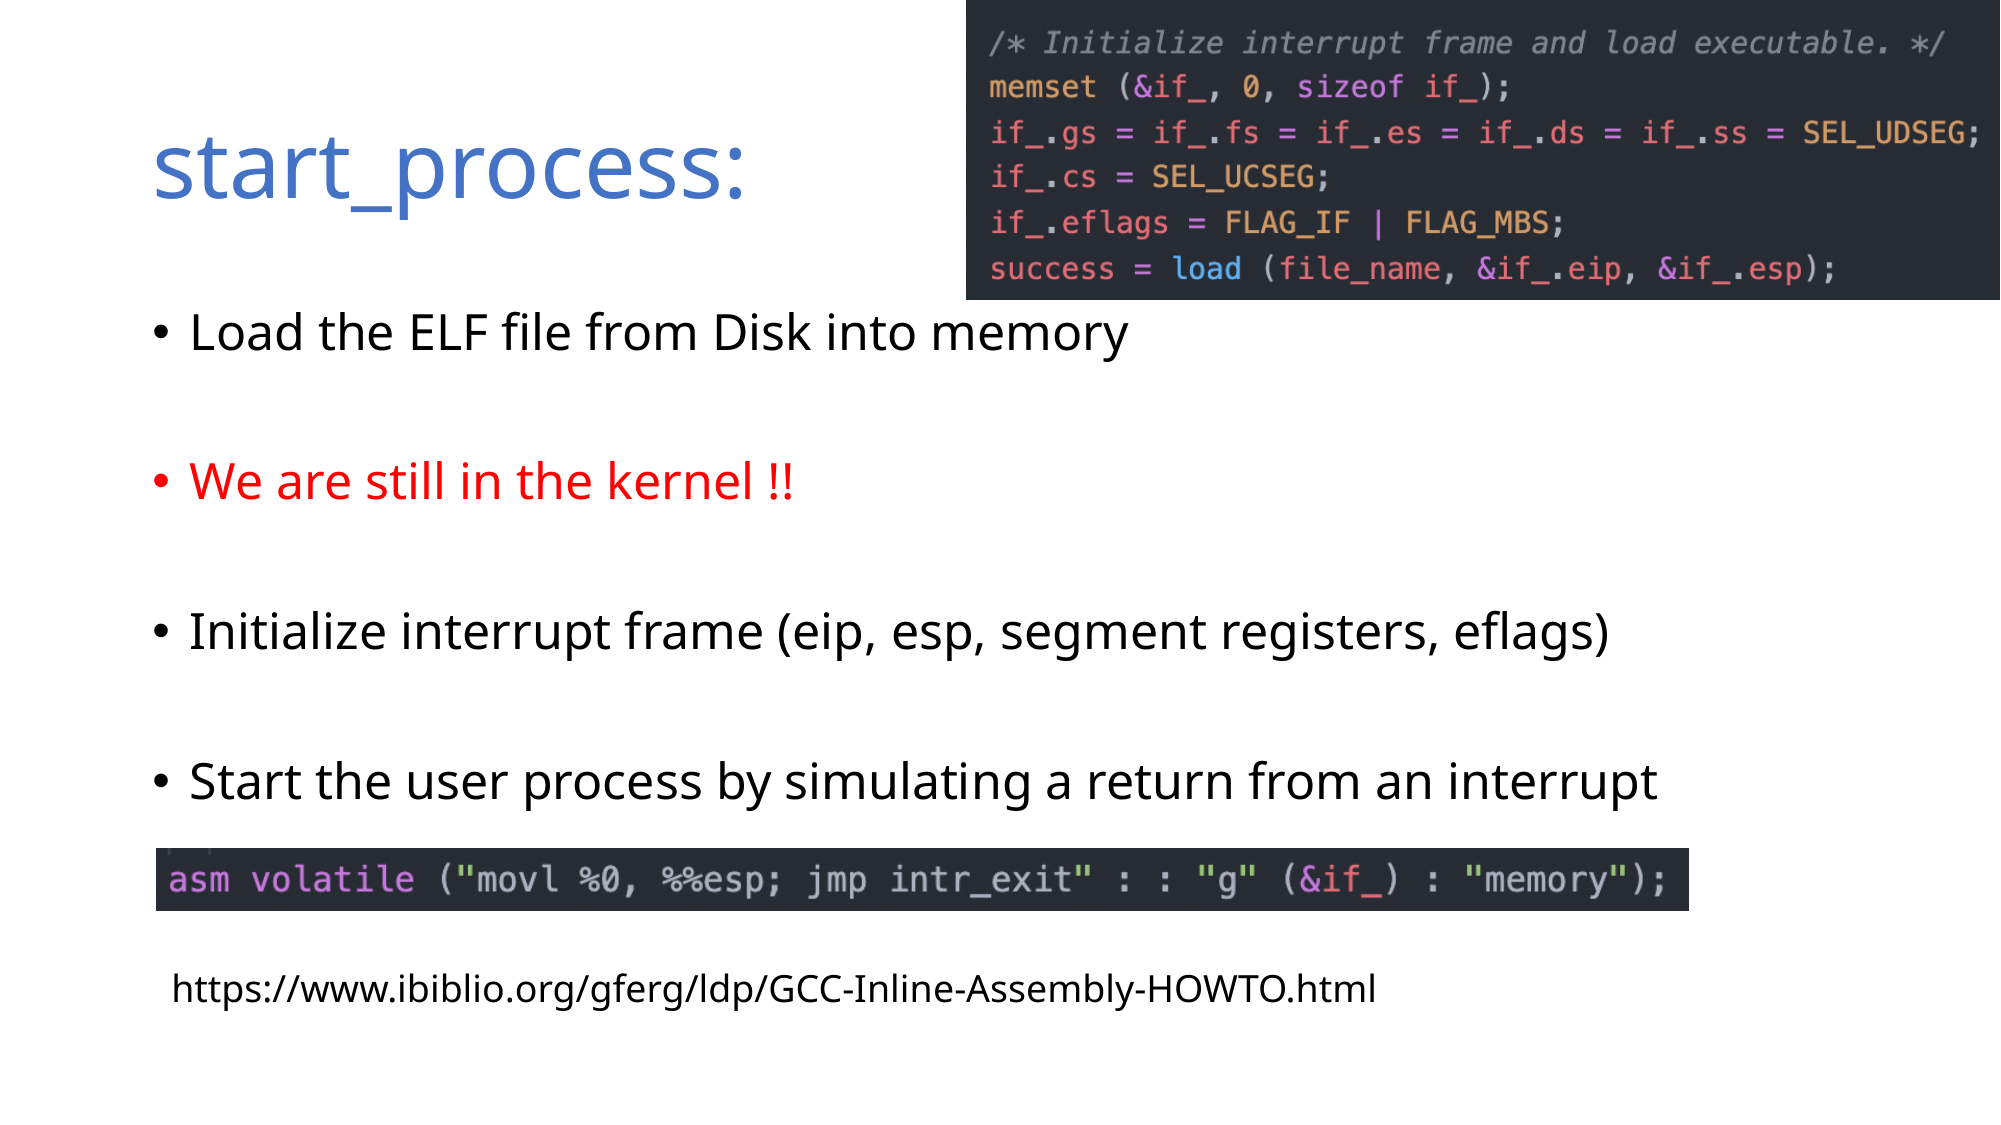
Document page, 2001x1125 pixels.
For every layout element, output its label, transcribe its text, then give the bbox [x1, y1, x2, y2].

text_box https://www.ibiblio.org/gferg/ldp/GCC-Inline-Assembly-HOWTO.html [156, 957, 1568, 1018]
list Load the ELF file from Disk into memory We are still in the kernel !! Initialize interrupt frame (eip, esp, segment registers, eflags) Start the user process by simulating a return from an interrupt [137, 299, 1966, 1066]
picture [966, 0, 2000, 300]
picture [156, 848, 1689, 911]
title start_process: [137, 59, 966, 278]
